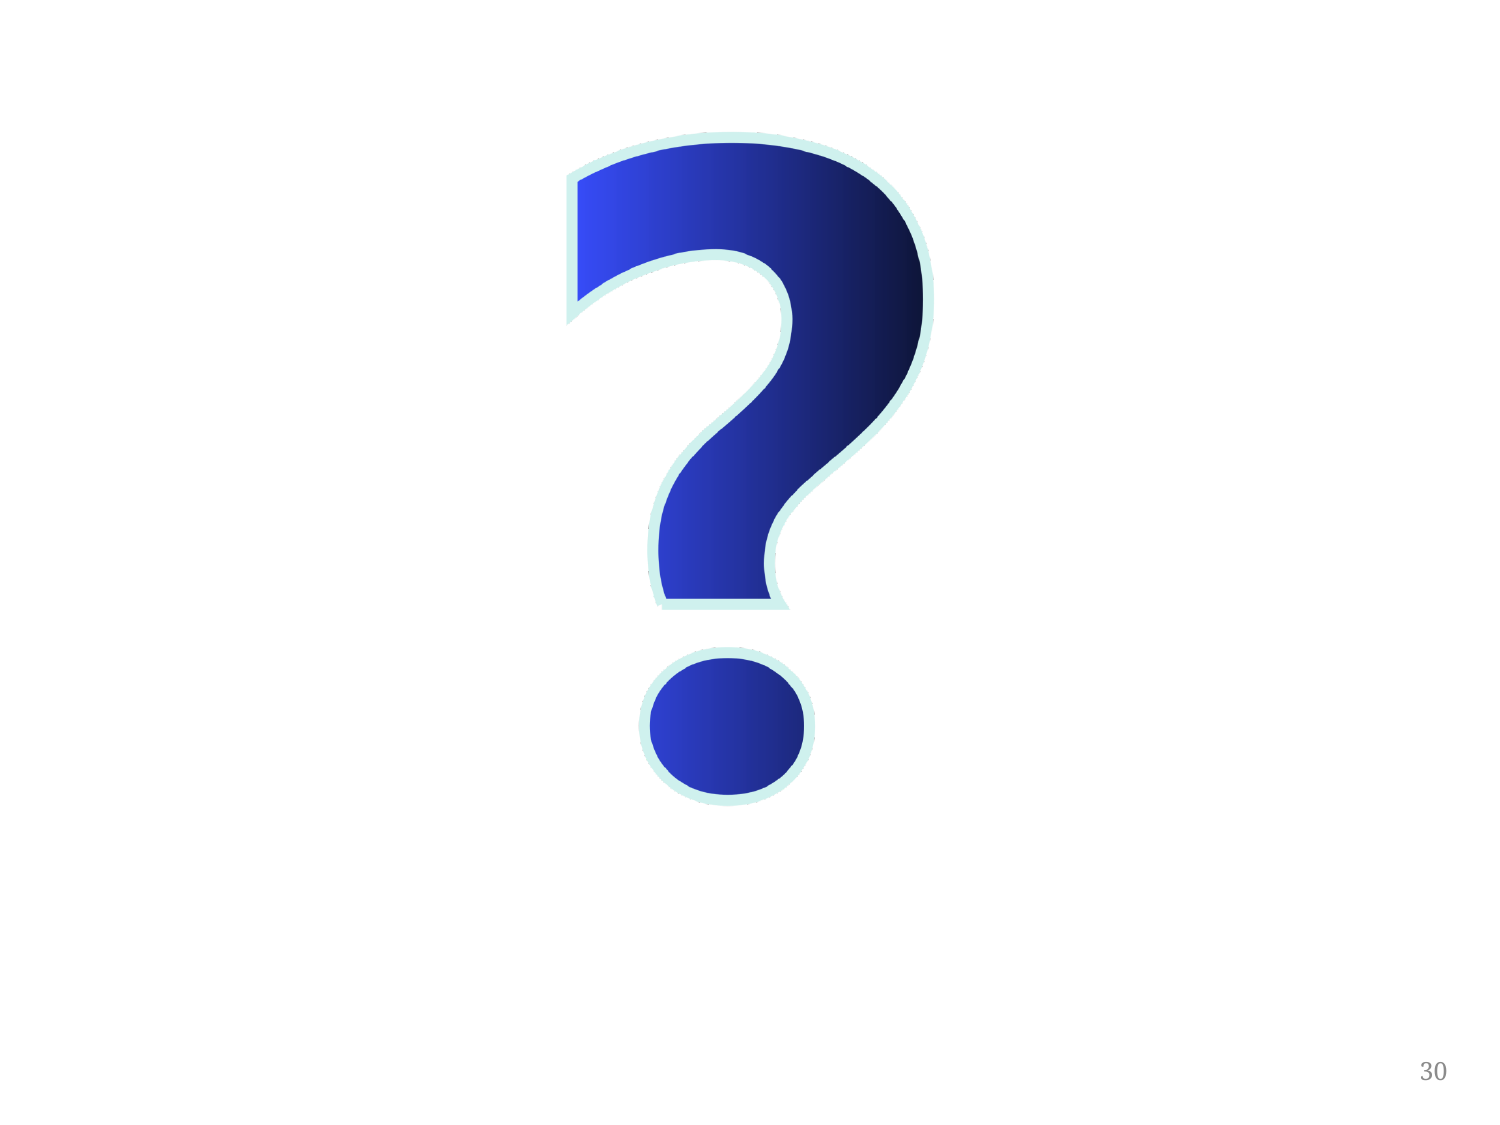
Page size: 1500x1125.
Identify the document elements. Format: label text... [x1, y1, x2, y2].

picture [343, 62, 1157, 876]
slide_number 30 [1112, 1042, 1463, 1103]
